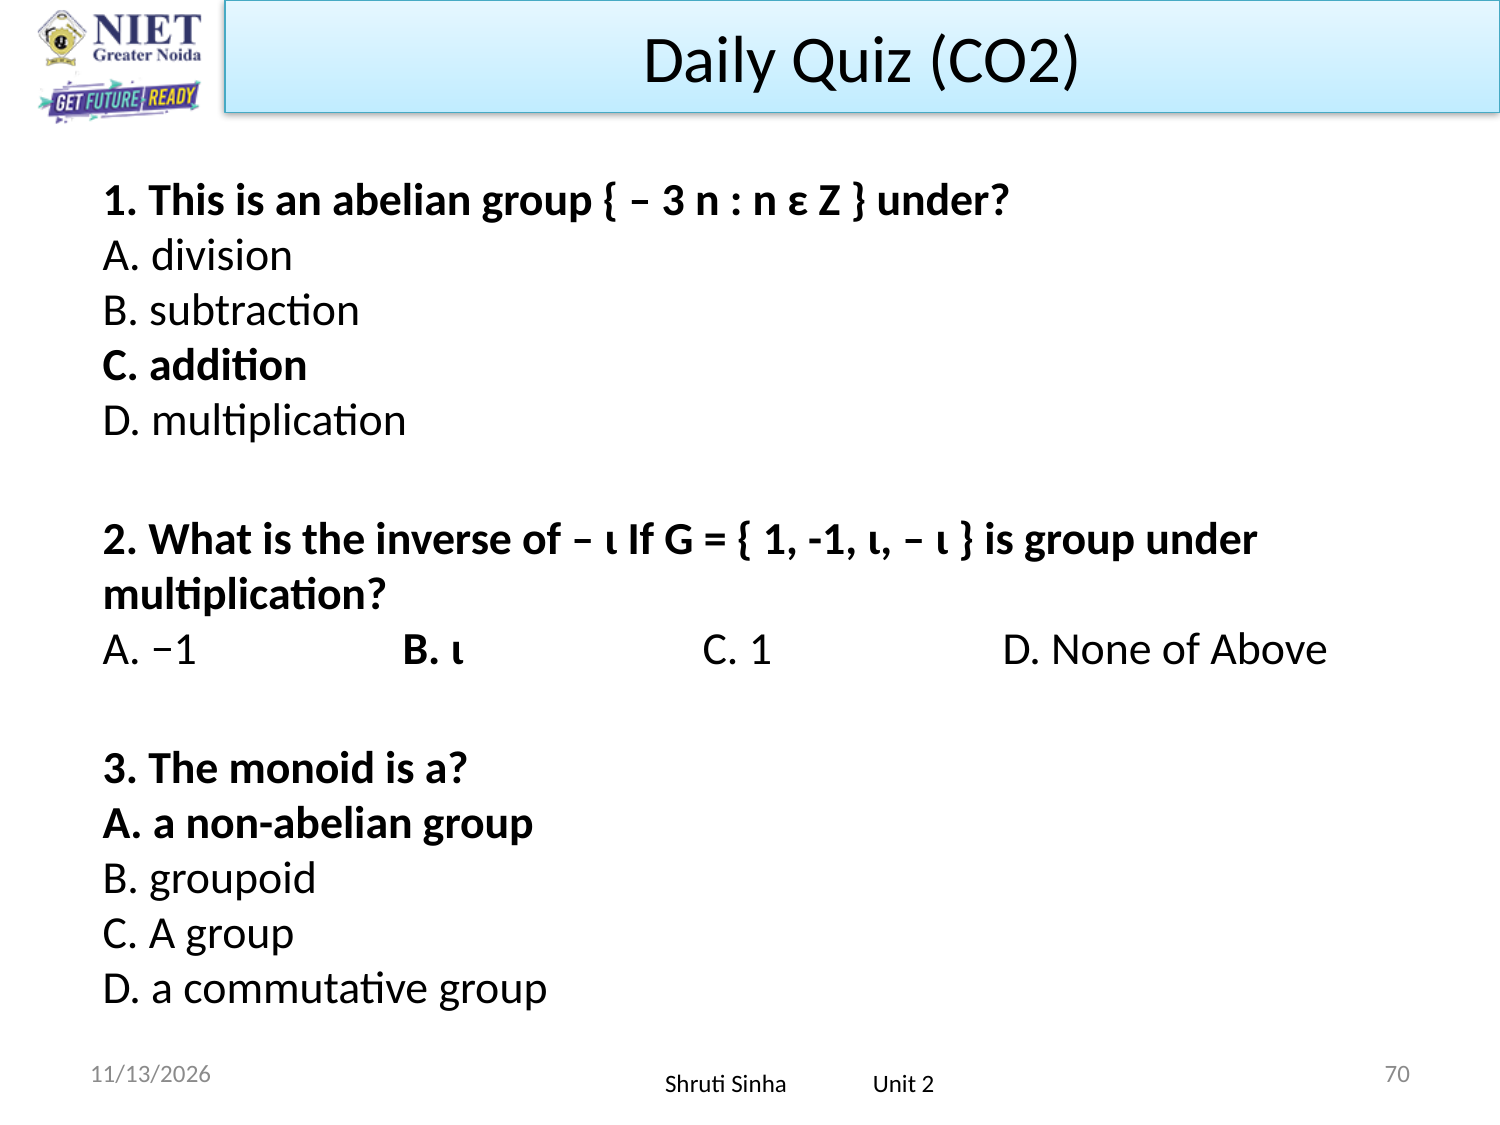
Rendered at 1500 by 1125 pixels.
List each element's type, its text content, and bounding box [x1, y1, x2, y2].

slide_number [75, 1042, 425, 1103]
slide_number 70 [1074, 1042, 1425, 1103]
footer Shruti Sinha Unit 2 [387, 1052, 1213, 1113]
text_box Daily Quiz (CO2) [238, 0, 1500, 113]
picture [0, 0, 238, 135]
list 1. This is an abelian group { – 3 n : n ε Z } under? A. division B. subtraction C. addition D. multiplication 2. What is the inverse of – ι If G = { 1, -1, ι, – ι } is group under multiplication? A. −1 B. ι C. 1 D. None of Above 3. The monoid is a? A. a non-abelian group B. groupoid C. A group D. a commutative group [87, 162, 1438, 1022]
